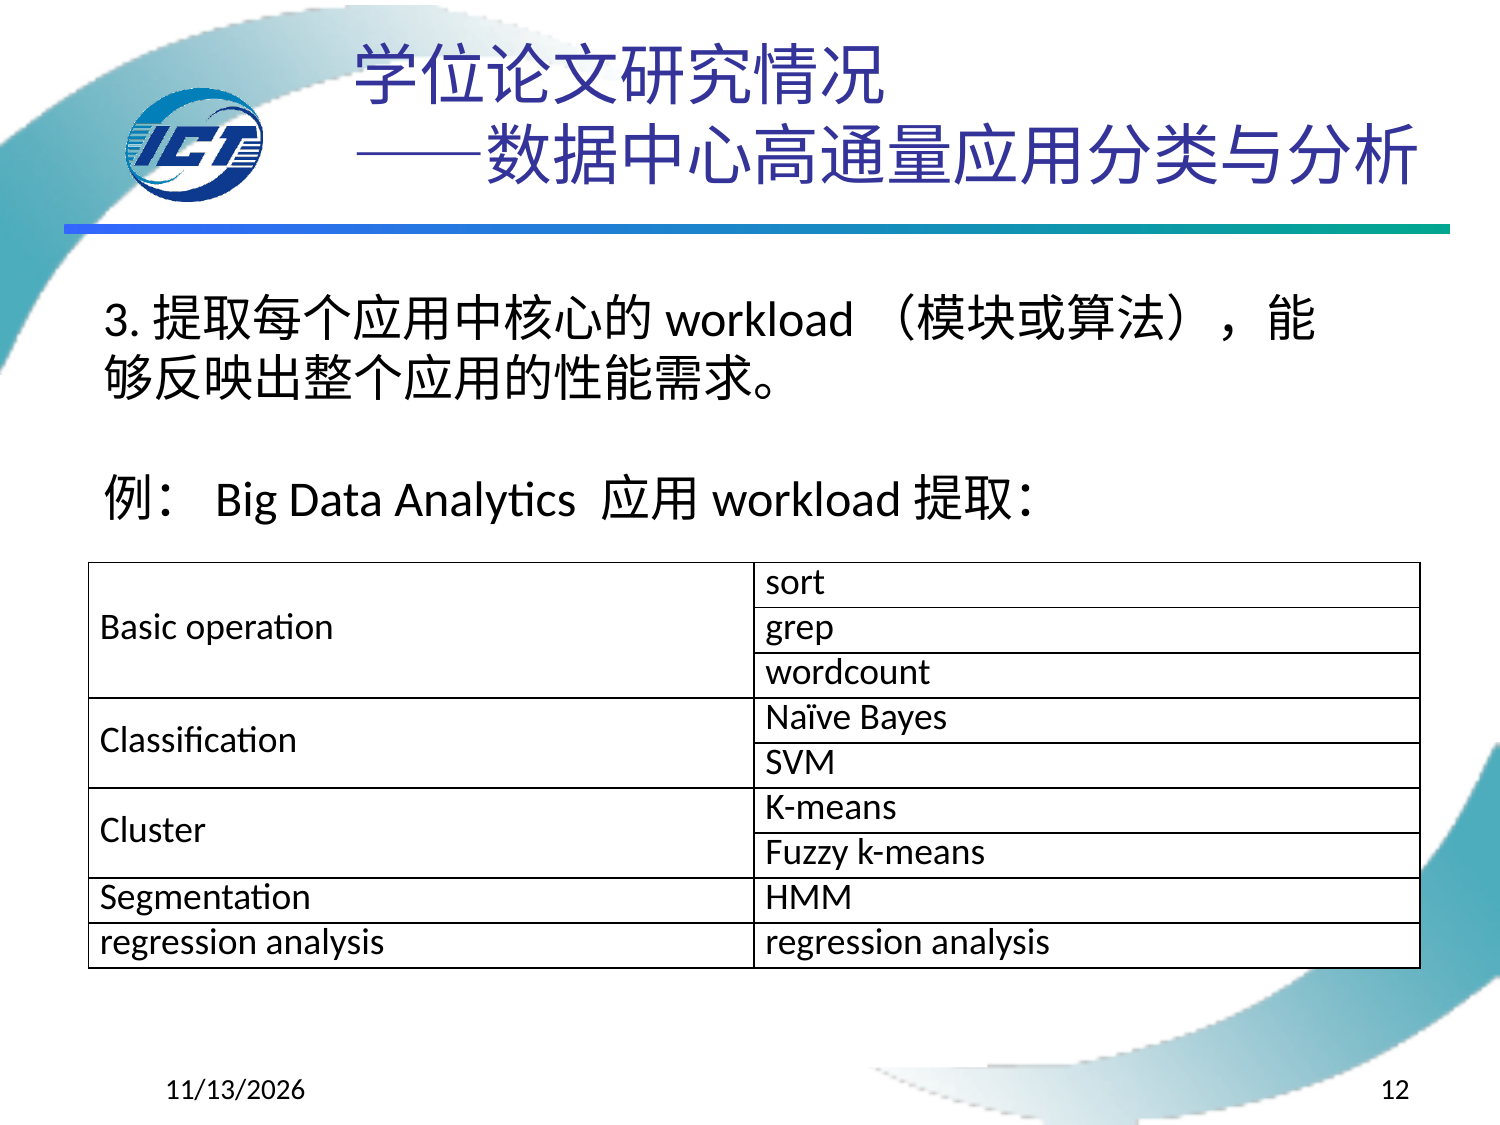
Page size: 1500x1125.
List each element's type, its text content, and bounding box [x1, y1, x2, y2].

table_cell Classification [89, 699, 753, 787]
table_cell grep [755, 608, 1419, 652]
table_cell K-means [755, 789, 1419, 832]
table_cell HMM [755, 879, 1419, 922]
text_box 3.提取每个应用中核心的workload（模块或算法），能够反映出整个应用的性能需求。 例：Big Data Analytics 应用workload提取： [88, 278, 1365, 534]
table_cell regression analysis [755, 924, 1419, 967]
table_cell Cluster [89, 789, 753, 877]
title 学位论文研究情况 ——数据中心高通量应用分类与分析 [337, 12, 1468, 200]
picture [774, 742, 1500, 1125]
table_header sort [755, 563, 1419, 607]
table_cell Fuzzy k-means [755, 834, 1419, 877]
table_cell SVM [755, 744, 1419, 787]
table_cell Naïve Bayes [755, 699, 1419, 742]
table_cell Segmentation [89, 879, 753, 922]
picture [0, 5, 700, 375]
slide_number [149, 1037, 463, 1113]
table_cell wordcount [755, 654, 1419, 697]
table_header Basic operation [89, 563, 753, 697]
table_cell regression analysis [89, 924, 753, 967]
slide_number 12 [1112, 1037, 1426, 1113]
